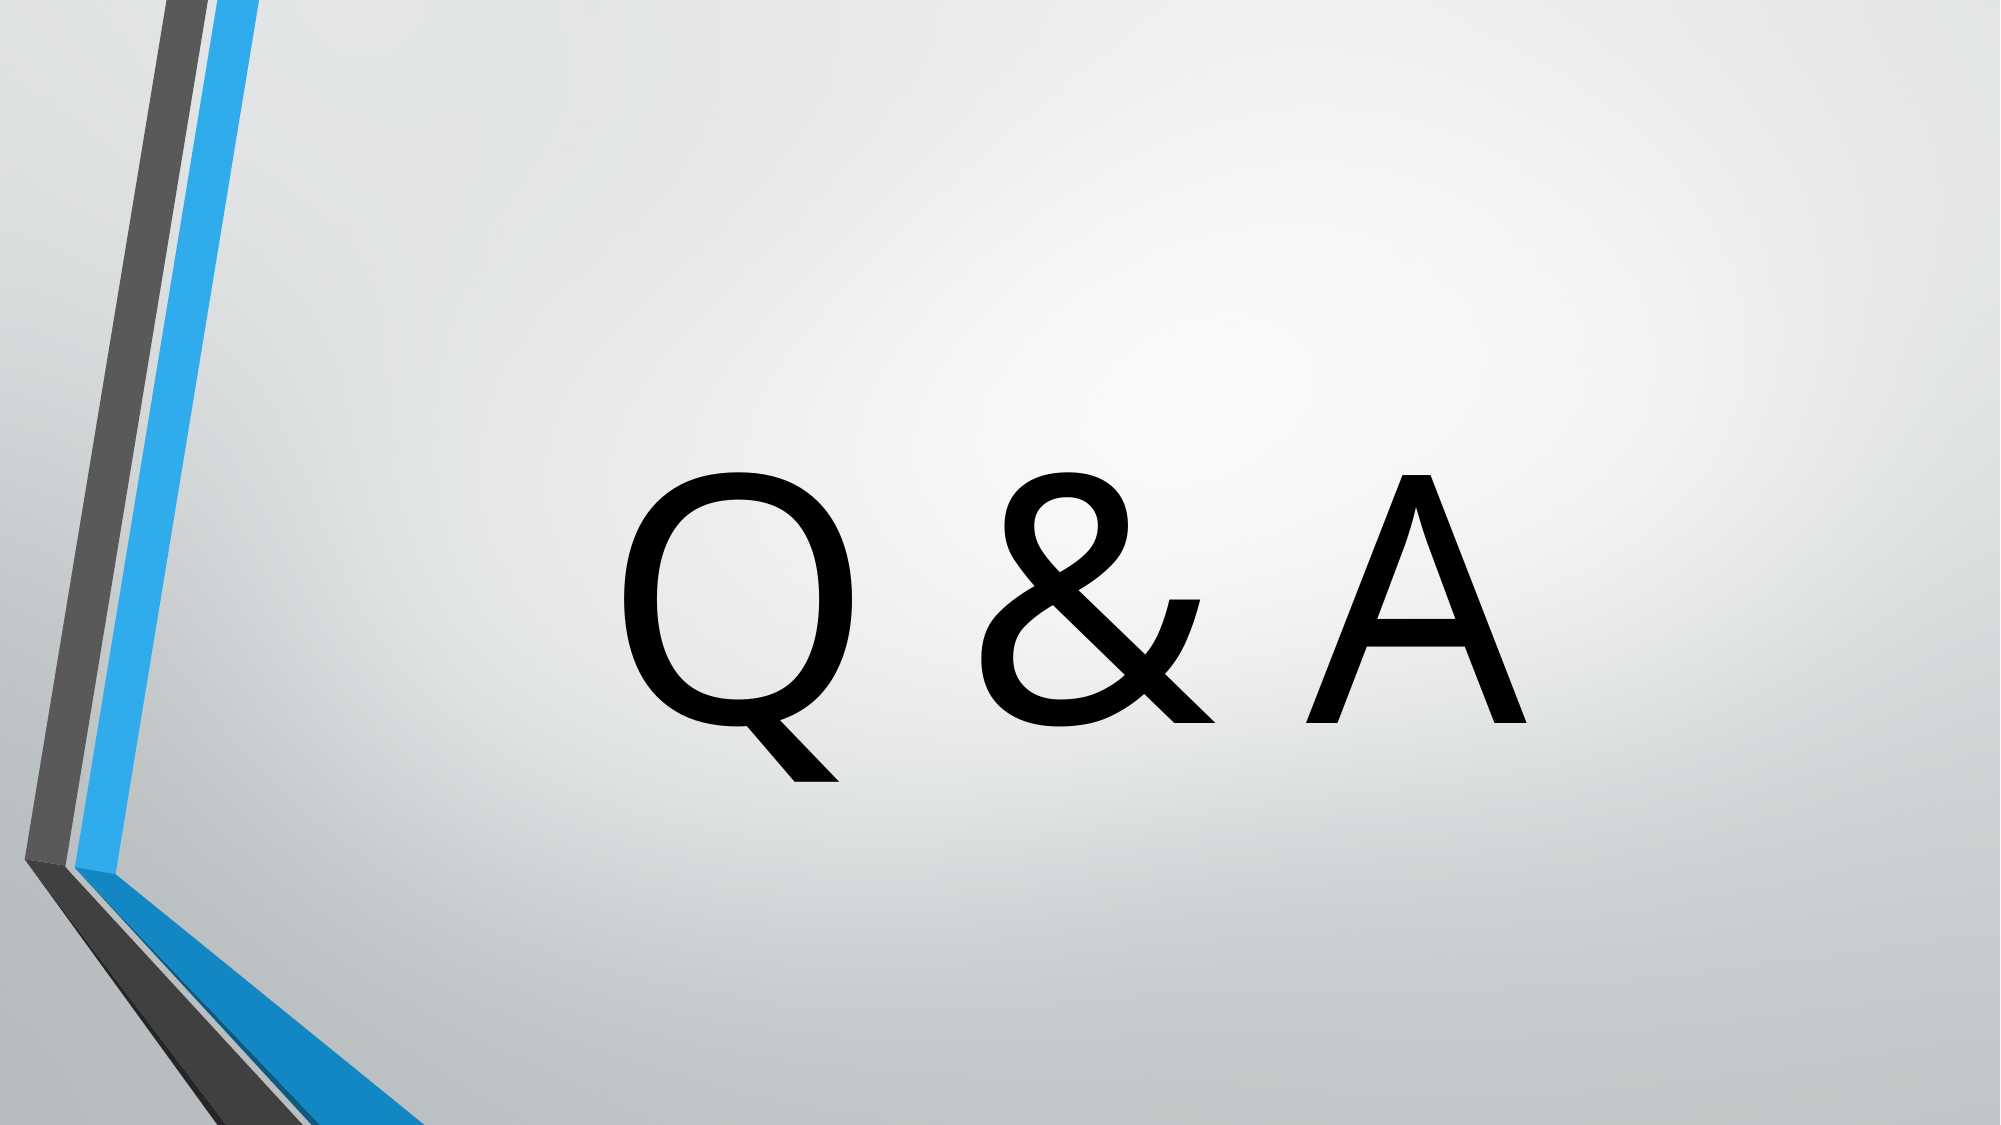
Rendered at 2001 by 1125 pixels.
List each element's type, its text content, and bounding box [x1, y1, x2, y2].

title Q & A [243, 441, 1887, 730]
